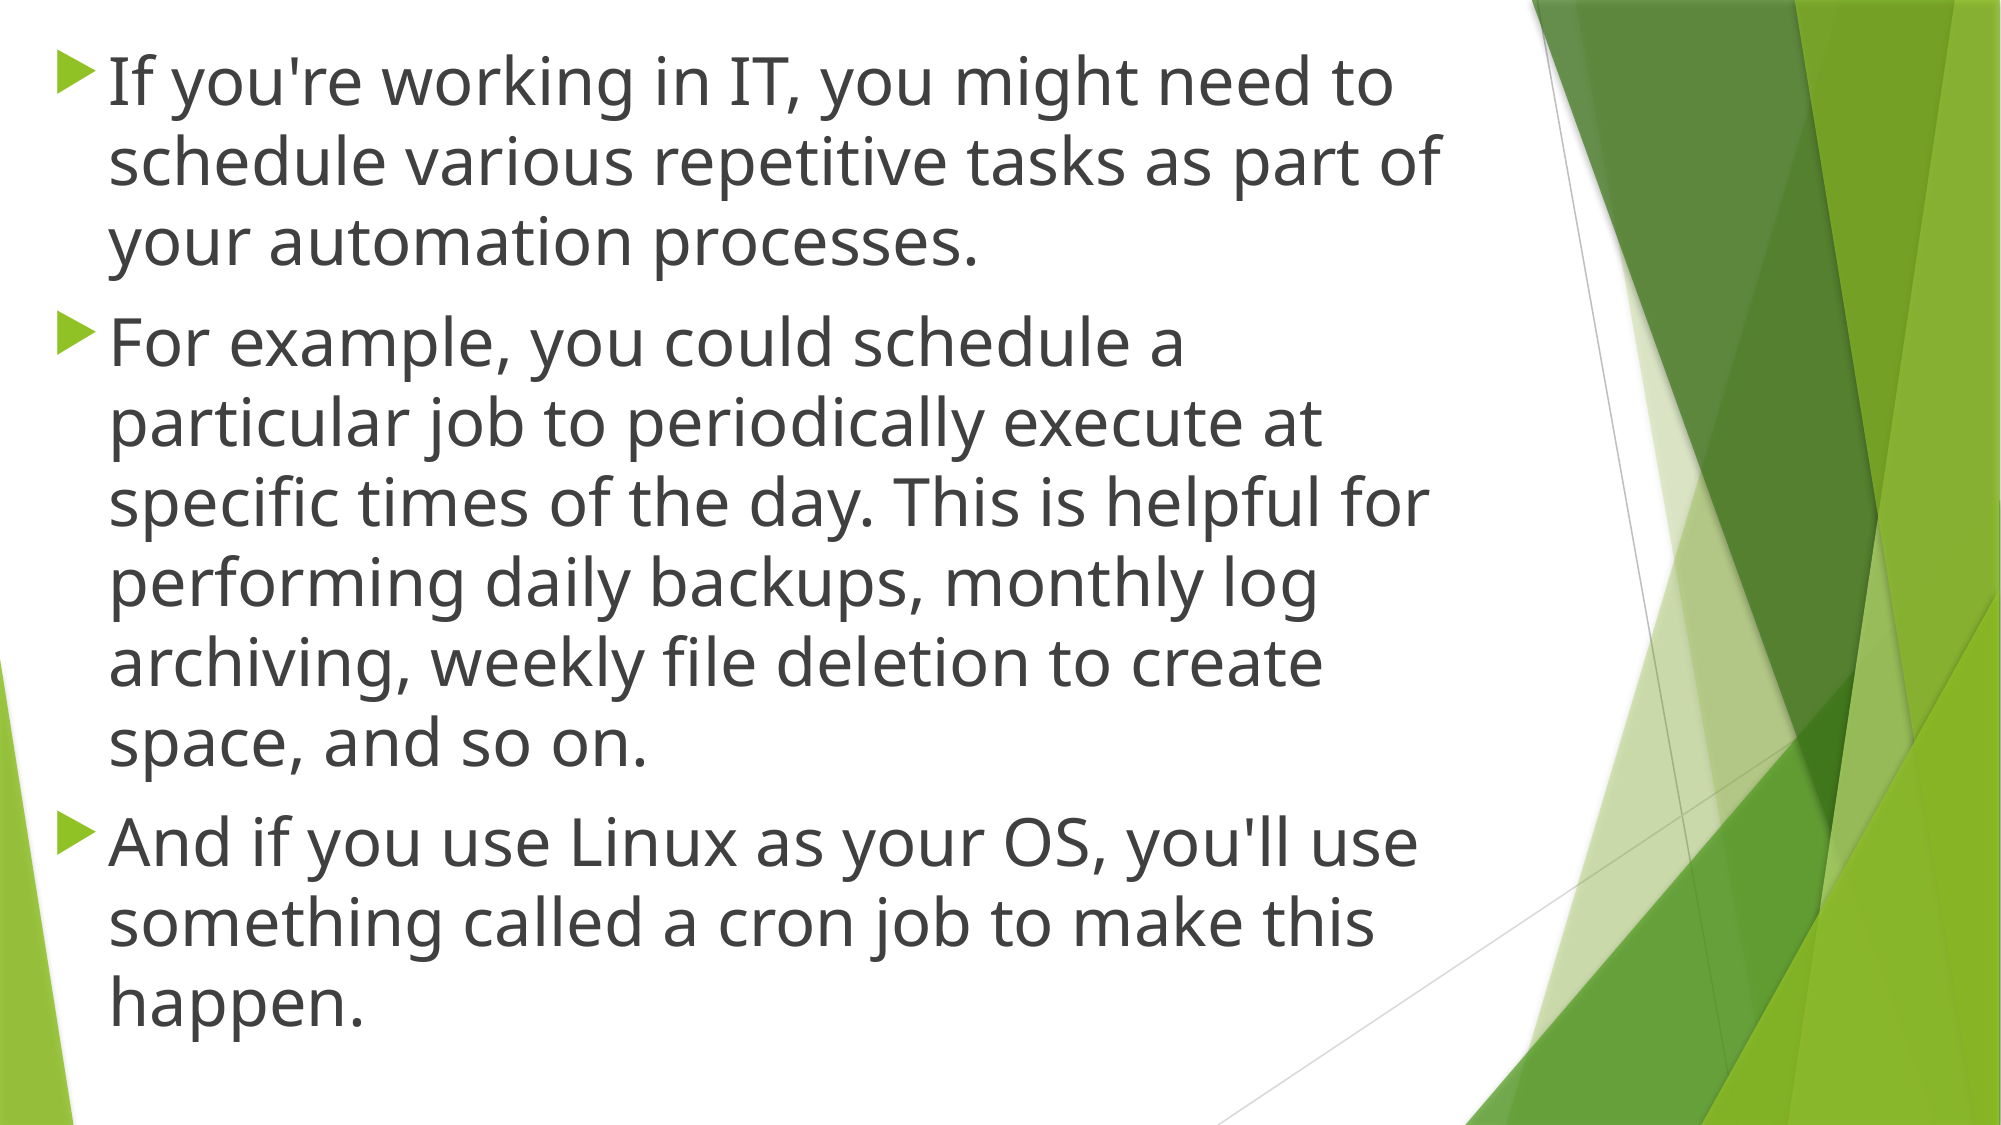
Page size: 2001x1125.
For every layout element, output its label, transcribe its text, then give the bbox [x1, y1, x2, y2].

list If you're working in IT, you might need to schedule various repetitive tasks as part of your automation processes. For example, you could schedule a particular job to periodically execute at specific times of the day. This is helpful for performing daily backups, monthly log archiving, weekly file deletion to create space, and so on. And if you use Linux as your OS, you'll use something called a cron job to make this happen. [37, 31, 1477, 1108]
